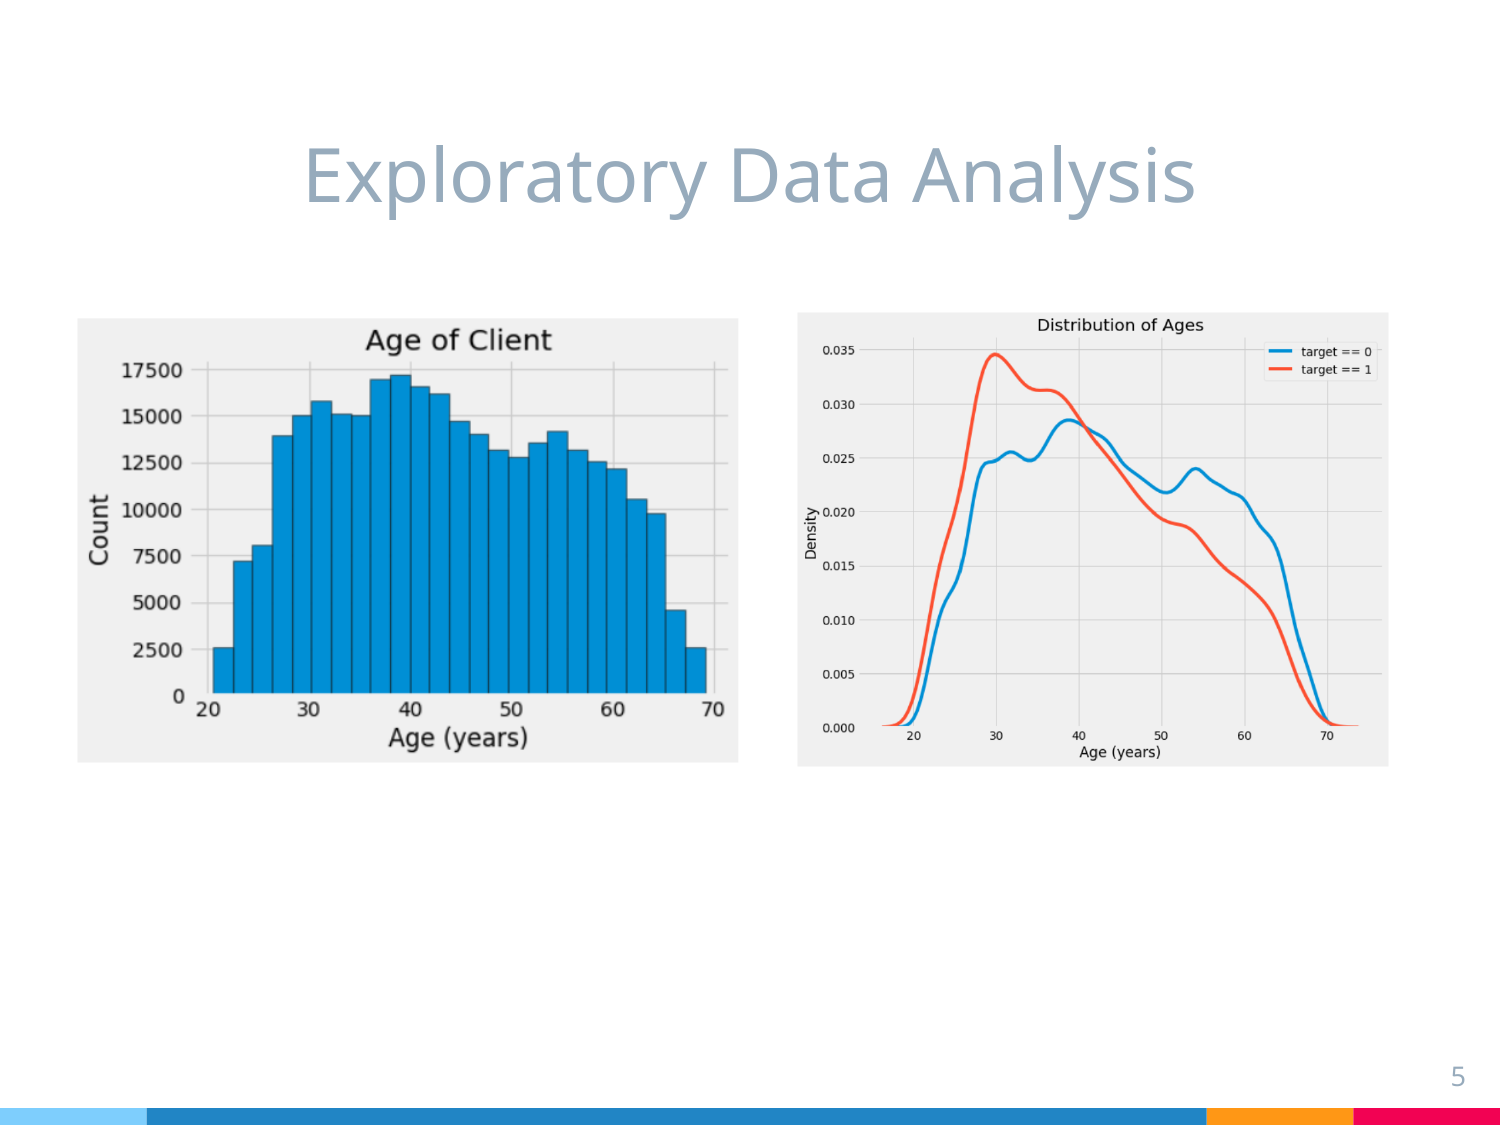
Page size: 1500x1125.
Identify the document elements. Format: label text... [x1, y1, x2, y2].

slide_number 5 [1391, 1043, 1482, 1113]
picture [43, 300, 759, 782]
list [759, 300, 1435, 782]
list SK_ID_CURR [43, 300, 1447, 1078]
title Exploratory Data Analysis [43, 45, 1458, 233]
